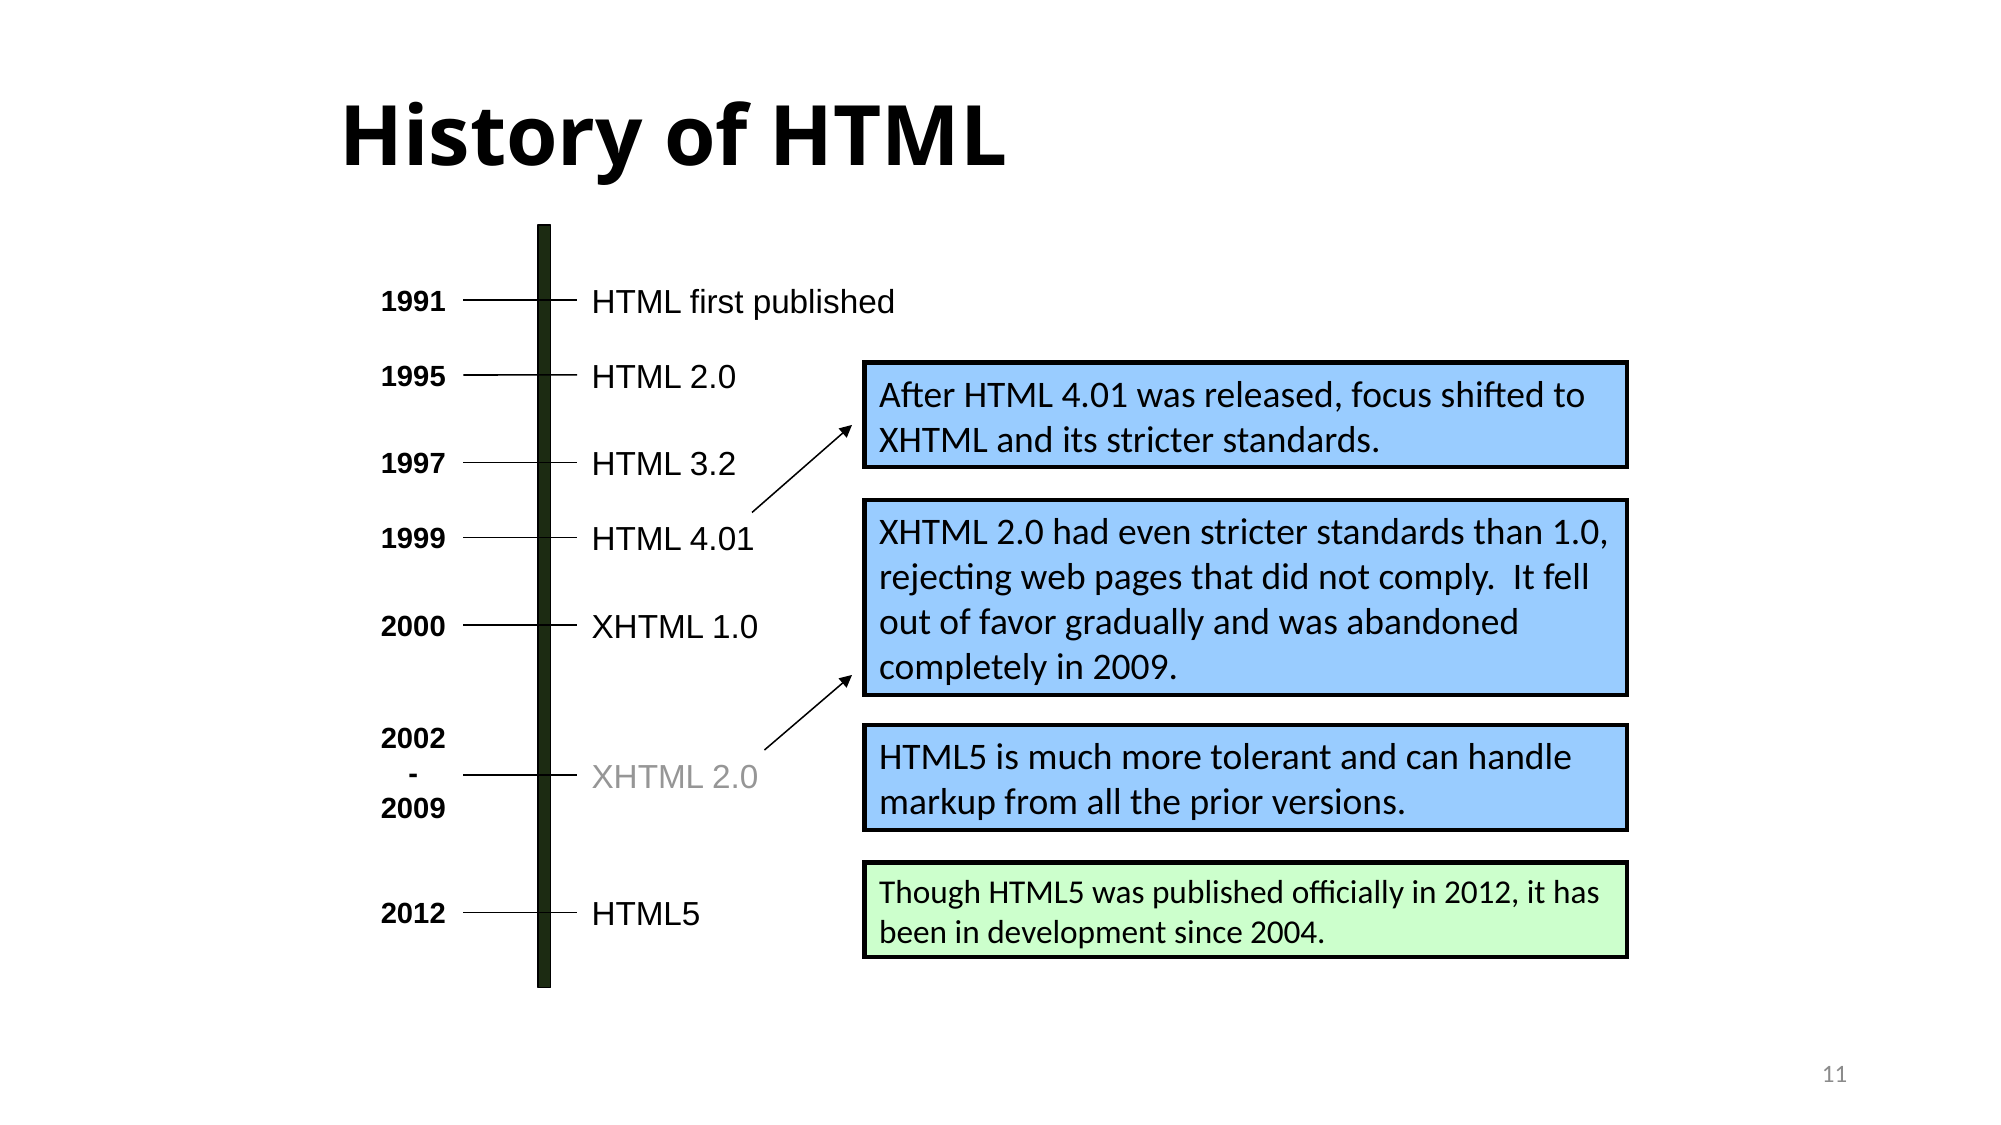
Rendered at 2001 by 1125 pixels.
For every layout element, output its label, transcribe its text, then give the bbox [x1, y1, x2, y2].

text_box HTML 3.2 [576, 424, 851, 499]
text_box [538, 301, 551, 374]
text_box HTML 2.0 [576, 337, 1040, 413]
text_box Though HTML5 was published officially in 2012, it has been in development since 2004. [864, 862, 1627, 957]
text_box 1991 [363, 275, 464, 313]
text_box 2000 [363, 600, 464, 638]
text_box After HTML 4.01 was released, focus shifted to XHTML and its stricter standards. [864, 362, 1627, 468]
text_box [538, 538, 551, 624]
text_box [538, 224, 551, 299]
text_box 1999 [363, 512, 464, 550]
text_box History of HTML [324, 74, 1675, 225]
text_box [538, 376, 551, 462]
slide_number 11 [1412, 1042, 1863, 1103]
text_box XHTML 2.0 had even stricter standards than 1.0, rejecting web pages that did not comply. It fell out of favor gradually and was abandoned completely in 2009. [864, 499, 1627, 695]
text_box 2002 -2009 [363, 712, 464, 750]
text_box [538, 913, 551, 988]
text_box [764, 675, 852, 751]
text_box [538, 463, 551, 537]
text_box [751, 424, 852, 513]
text_box HTML5 is much more tolerant and can handle markup from all the prior versions. [864, 724, 1627, 830]
text_box HTML first published [576, 262, 1040, 337]
text_box HTML 3.2 [769, 424, 1040, 499]
text_box 2012 [363, 887, 464, 925]
text_box HTML5 [576, 874, 864, 950]
text_box 1995 [363, 350, 464, 388]
text_box 1997 [363, 437, 464, 475]
text_box XHTML 1.0 [576, 587, 864, 663]
text_box HTML 4.01 [576, 499, 864, 575]
text_box XHTML 2.0 [576, 737, 864, 813]
text_box [538, 776, 551, 912]
text_box [538, 626, 551, 774]
